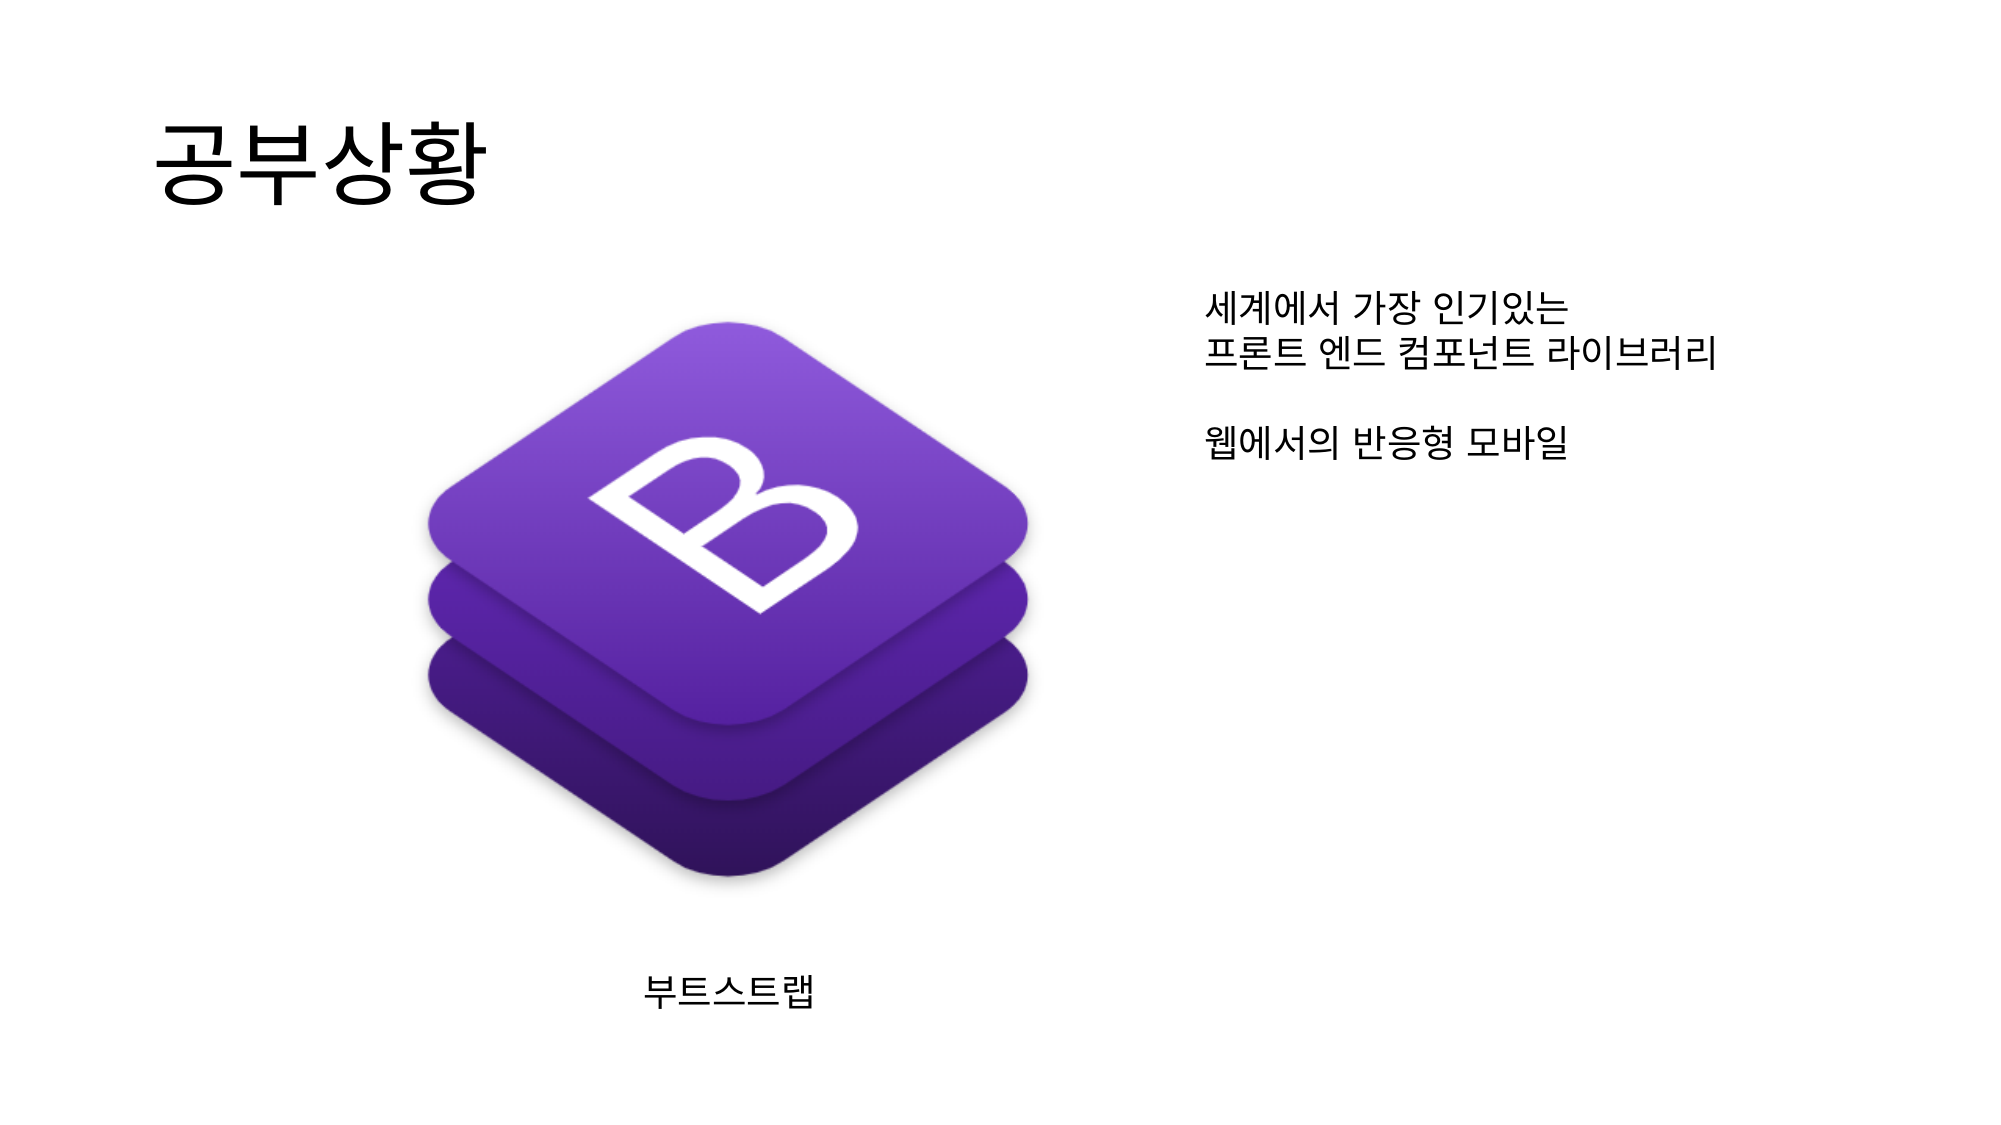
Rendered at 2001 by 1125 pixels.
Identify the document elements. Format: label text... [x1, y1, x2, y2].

picture [364, 236, 1095, 926]
title 공부상황 [137, 59, 1863, 278]
text_box 부트스트랩 [447, 961, 1012, 1021]
text_box 세계에서 가장 인기있는 프론트 엔드 컴포넌트 라이브러리 웹에서의 반응형 모바일 [1189, 277, 1863, 472]
